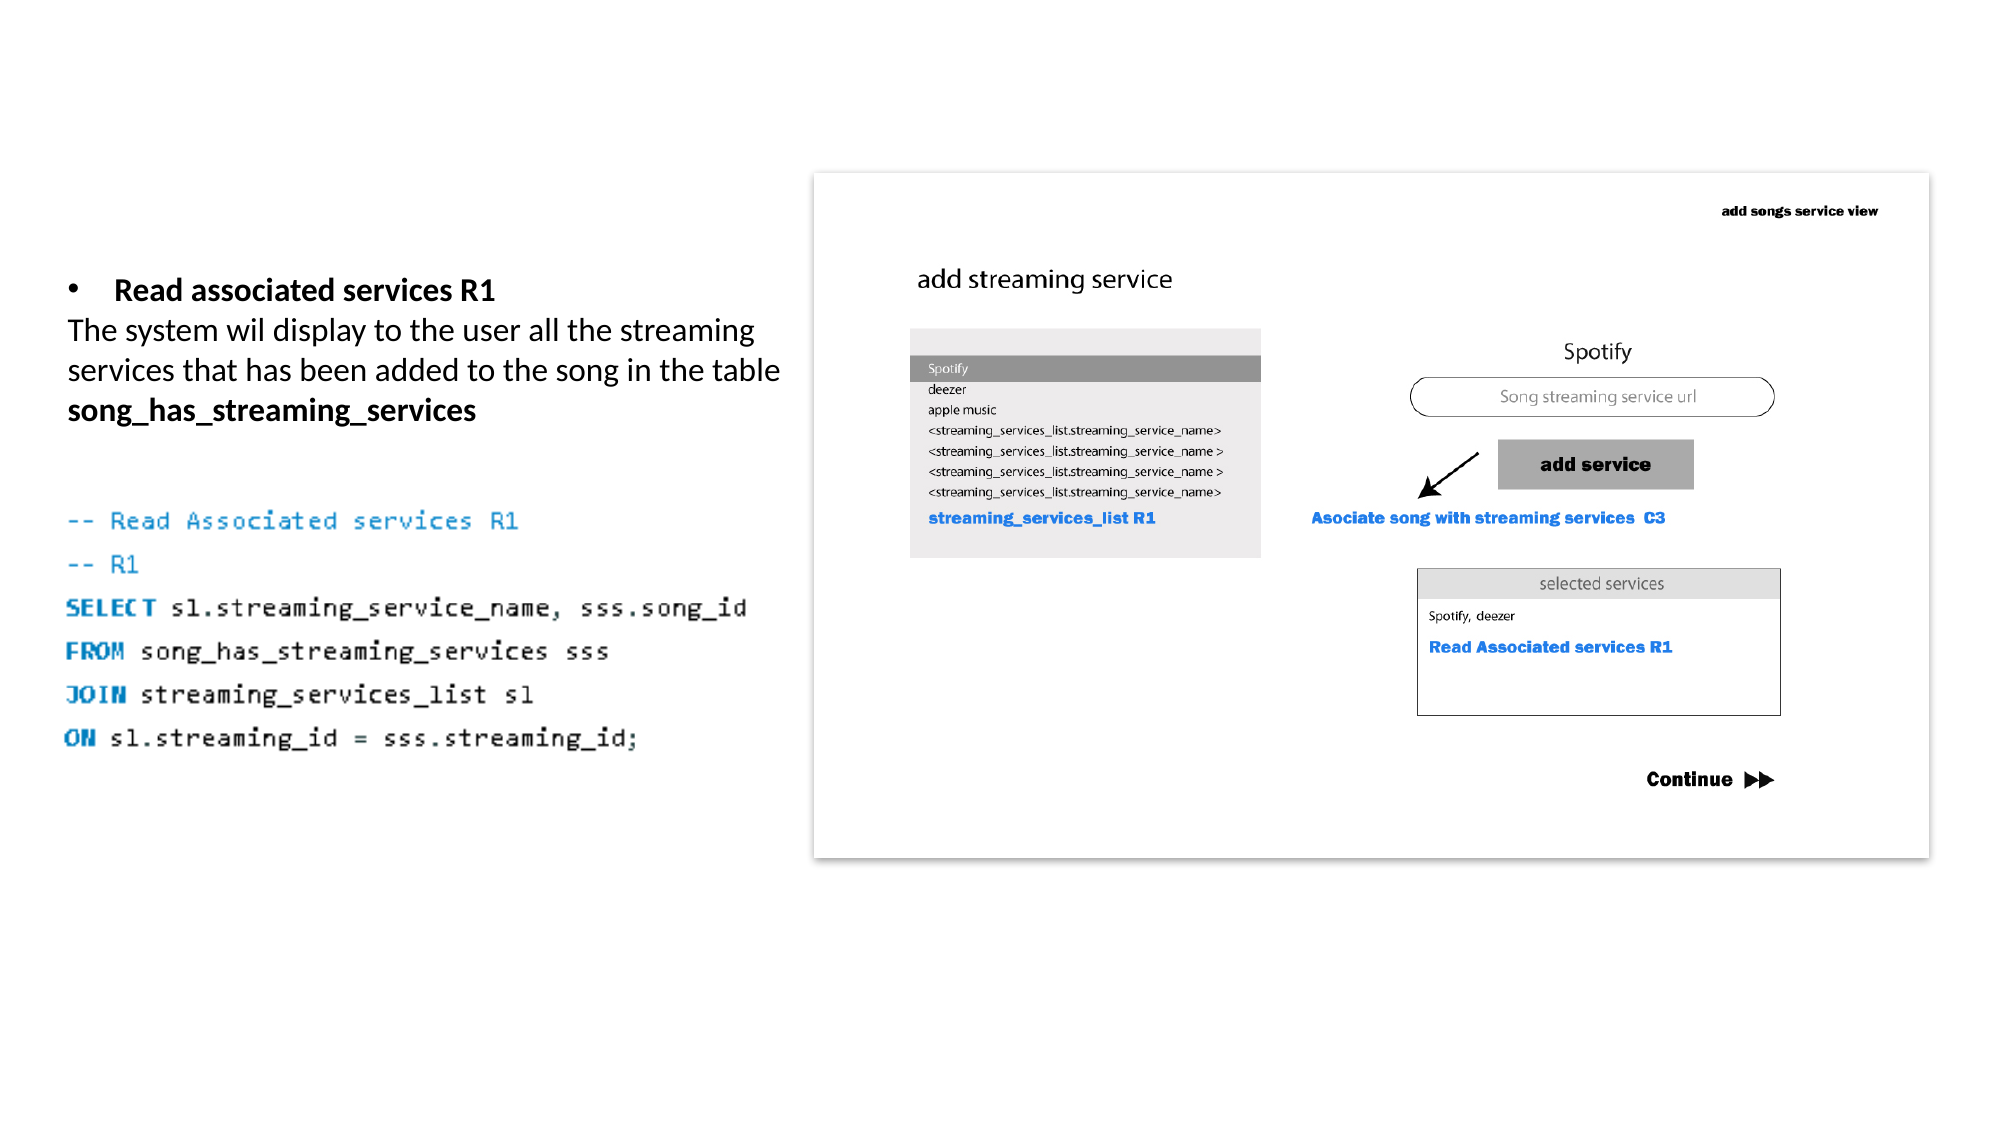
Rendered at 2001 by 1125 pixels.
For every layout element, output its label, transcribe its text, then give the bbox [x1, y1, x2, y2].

picture [828, 187, 1915, 843]
picture [52, 491, 767, 772]
text_box Read associated services R1 The system wil display to the user all the streaming services that has been added to the song in the table song_has_streaming_services [52, 260, 828, 436]
